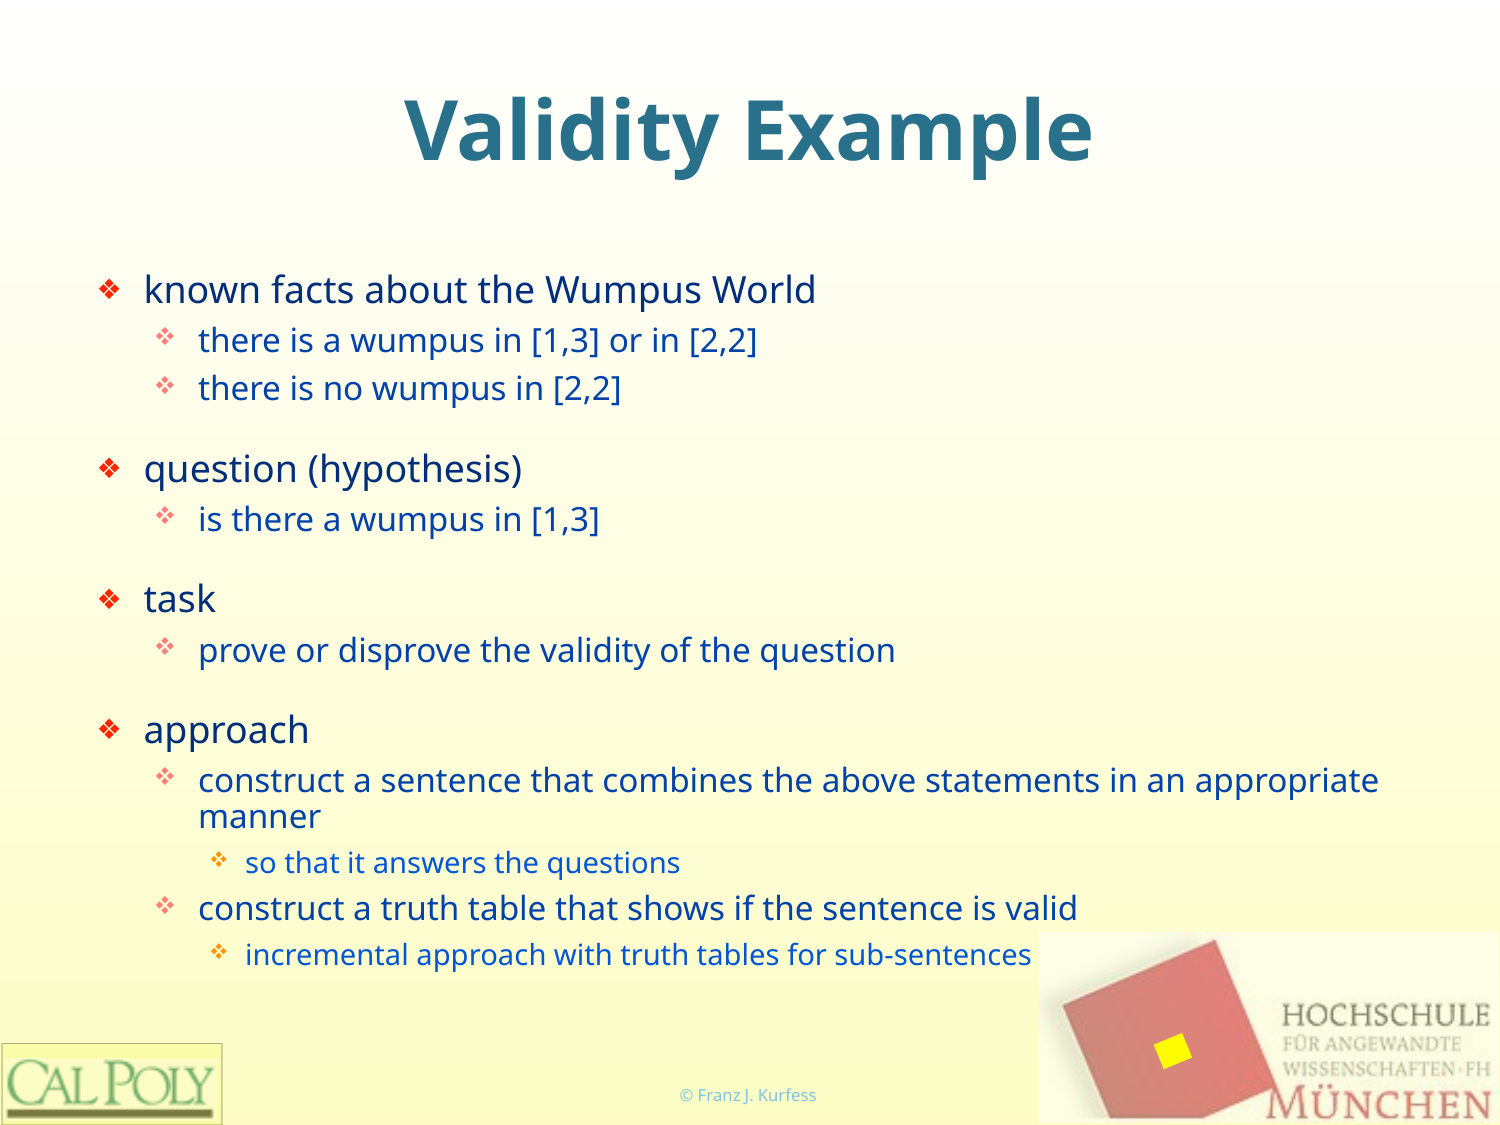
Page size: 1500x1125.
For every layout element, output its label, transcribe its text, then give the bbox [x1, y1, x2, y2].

list known facts about the Wumpus World there is a wumpus in [1,3] or in [2,2] there is no wumpus in [2,2] question (hypothesis) is there a wumpus in [1,3] task prove or disprove the validity of the question approach construct a sentence that combines the above statements in an appropriate manner so that it answers the questions construct a truth table that shows if the sentence is valid incremental approach with truth tables for sub-sentences [90, 264, 1410, 1049]
slide_number [1153, 1032, 1193, 1070]
title Validity Example [90, 0, 1410, 255]
